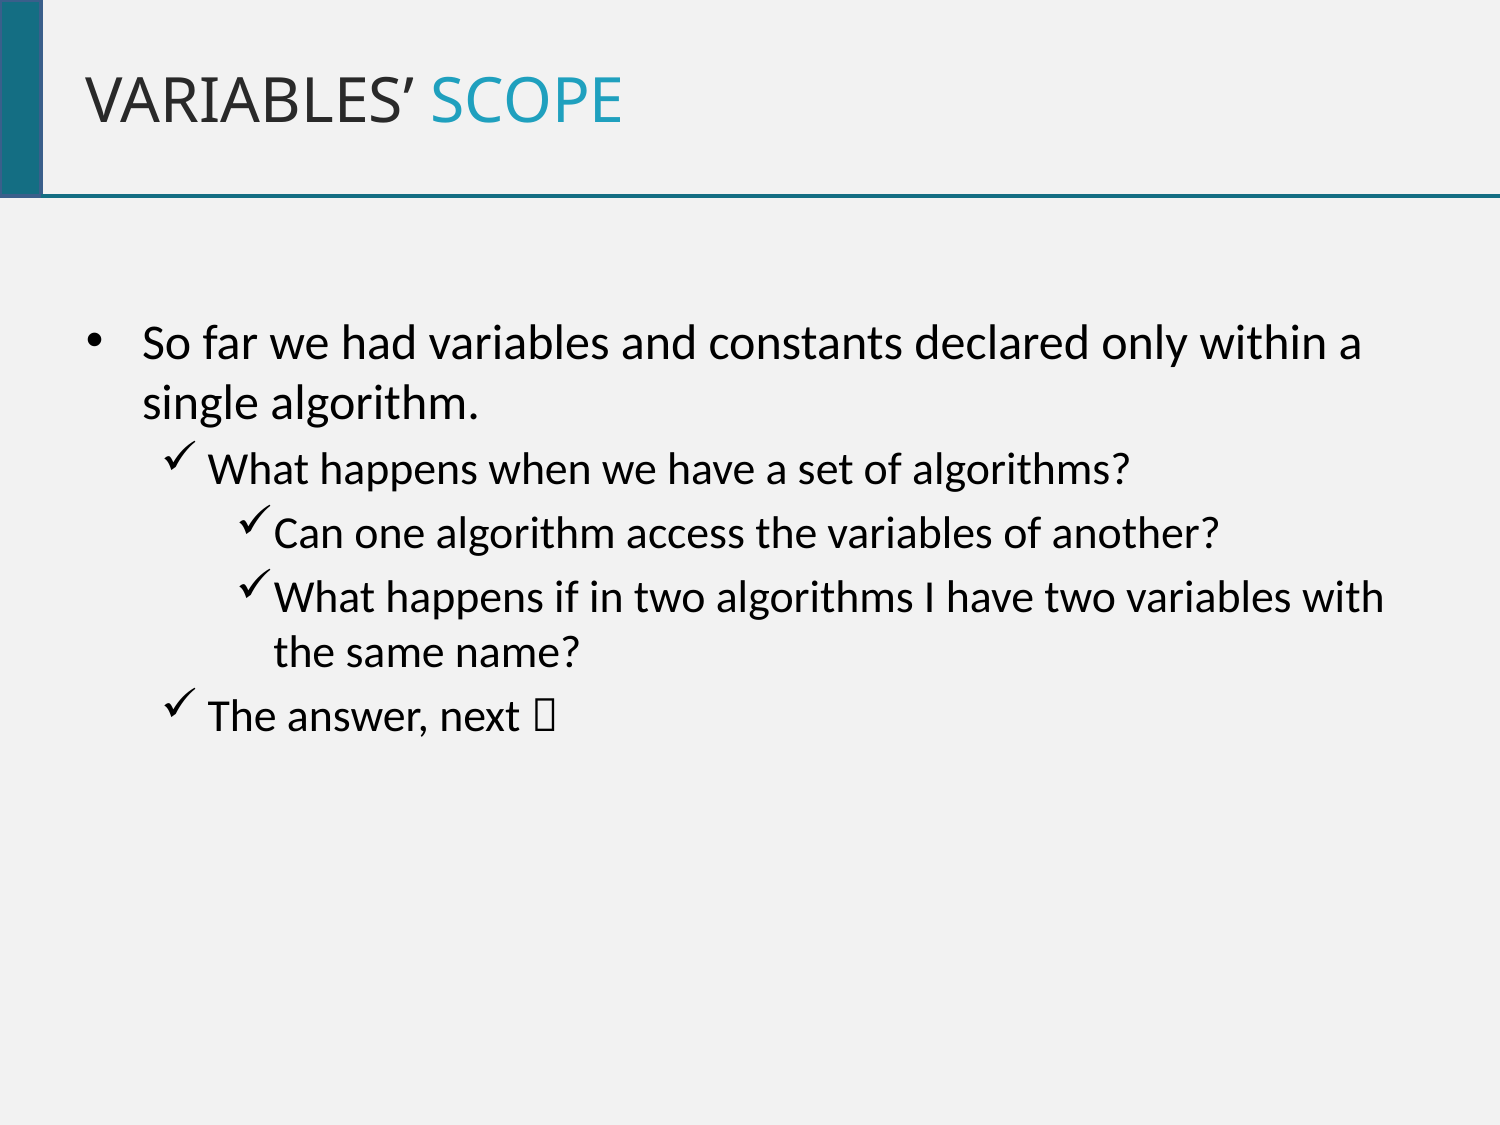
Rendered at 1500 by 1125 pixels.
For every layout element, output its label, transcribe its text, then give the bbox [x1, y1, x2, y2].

text_box Variables’ scope [70, 0, 1294, 195]
text_box [0, 0, 43, 198]
list So far we had variables and constants declared only within a single algorithm. What happens when we have a set of algorithms? Can one algorithm access the variables of another? What happens if in two algorithms I have two variables with the same name? The answer, next  [70, 231, 1430, 1088]
